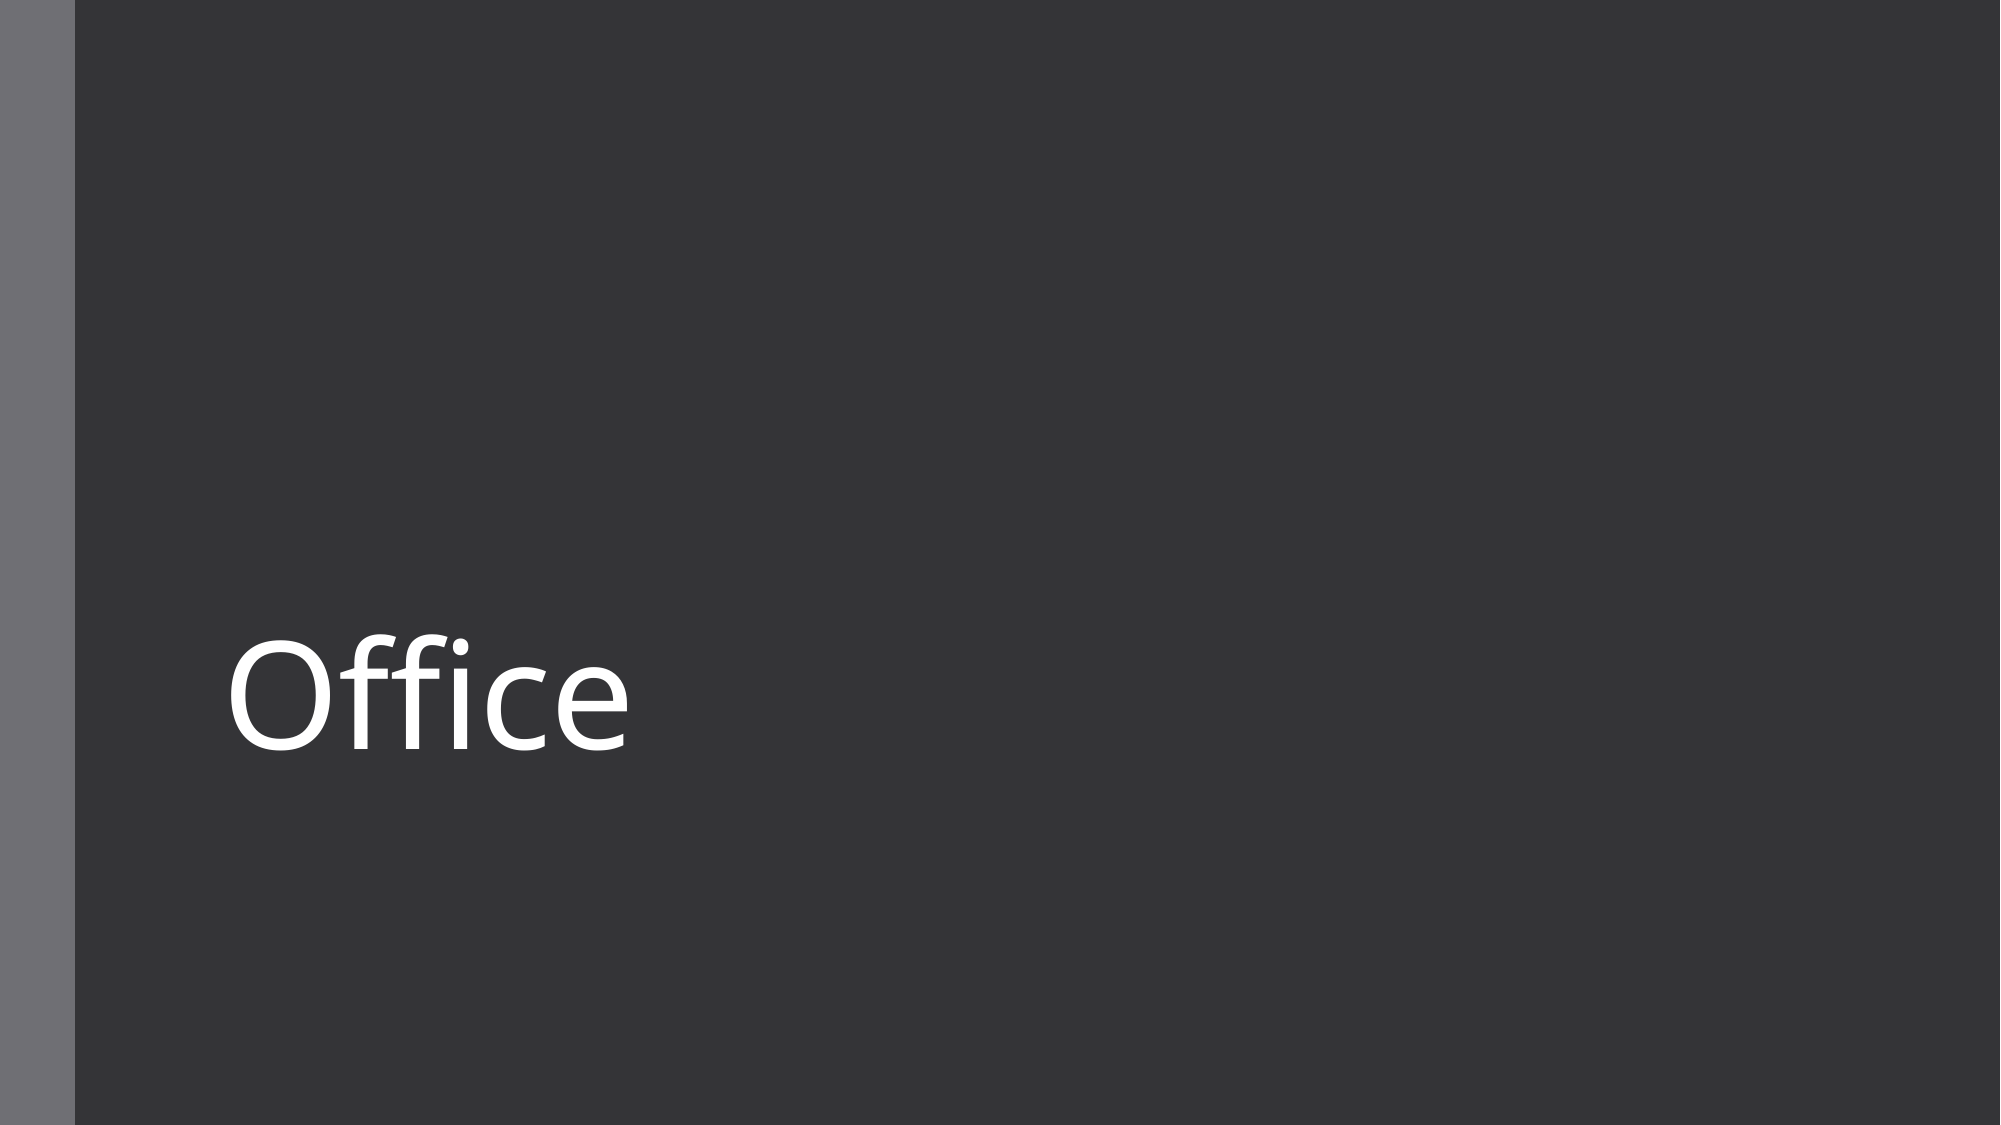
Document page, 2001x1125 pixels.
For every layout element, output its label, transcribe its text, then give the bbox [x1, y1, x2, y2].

title Office [206, 124, 1752, 788]
